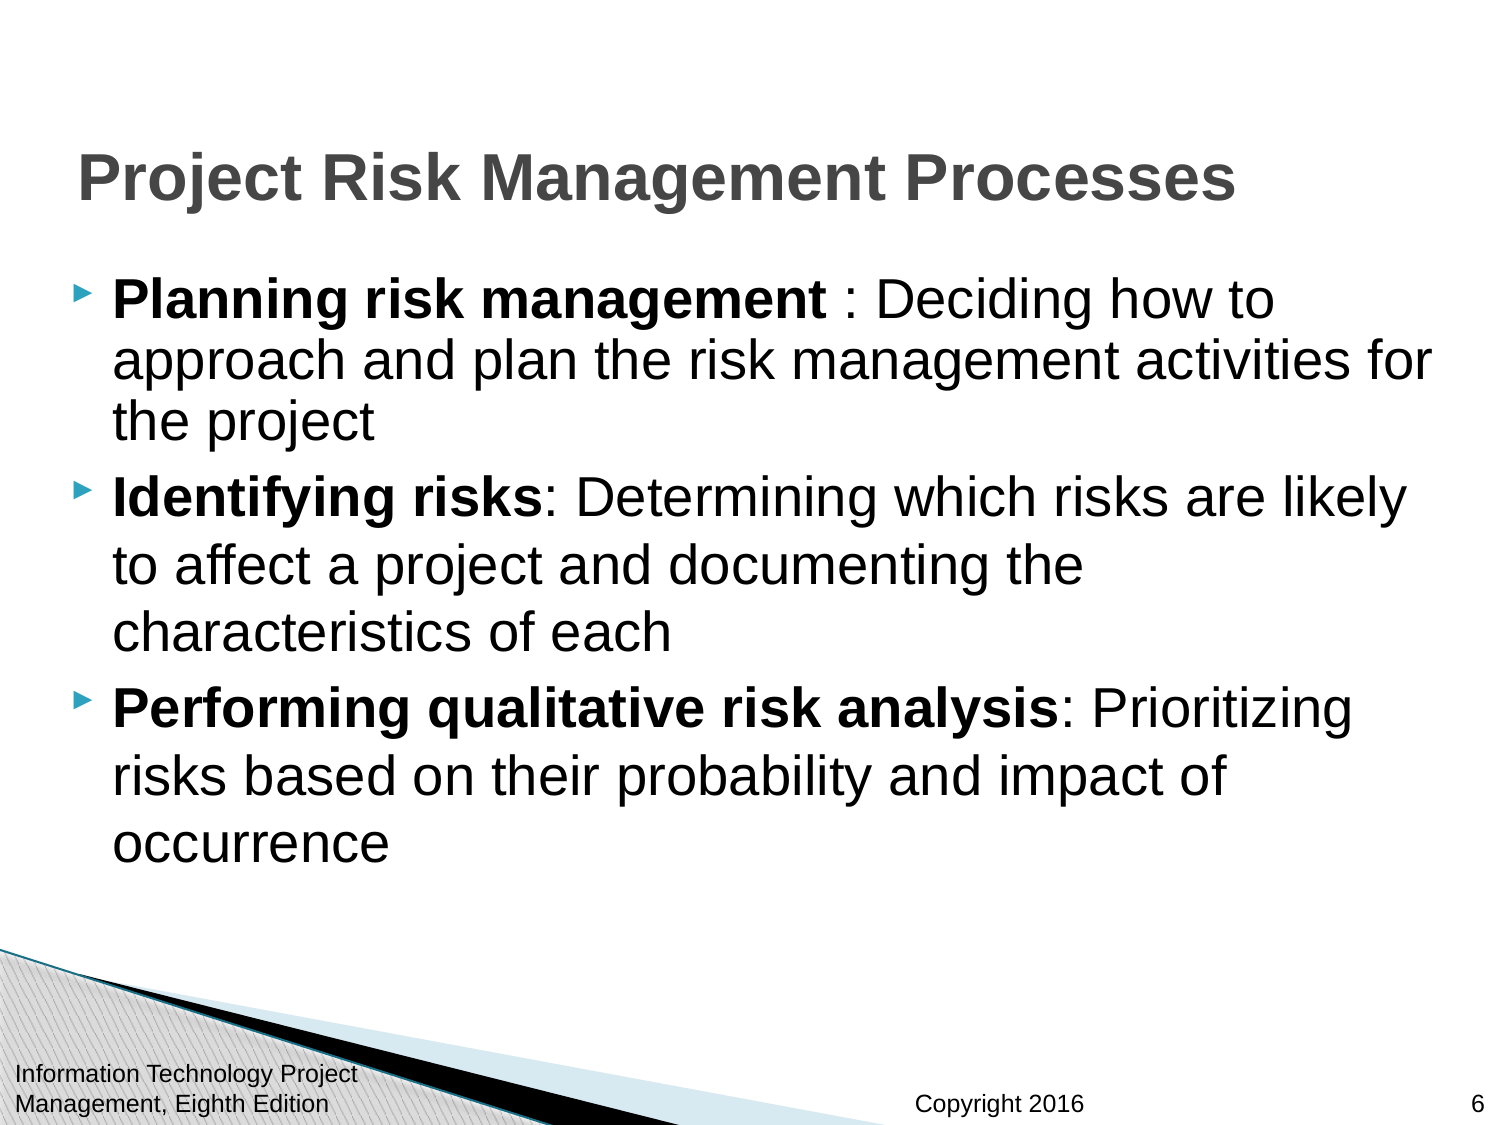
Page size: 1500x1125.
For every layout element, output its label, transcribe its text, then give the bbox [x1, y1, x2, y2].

slide_number 6 [1408, 1065, 1500, 1125]
title Project Risk Management Processes [62, 125, 1438, 222]
footer Information Technology Project Management, Eighth Edition [0, 1065, 425, 1125]
list Planning risk management : Deciding how to approach and plan the risk management activities for the project Identifying risks: Determining which risks are likely to affect a project and documenting the characteristics of each Performing qualitative risk analysis: Prioritizing risks based on their probability and impact of occurrence [37, 262, 1451, 1001]
